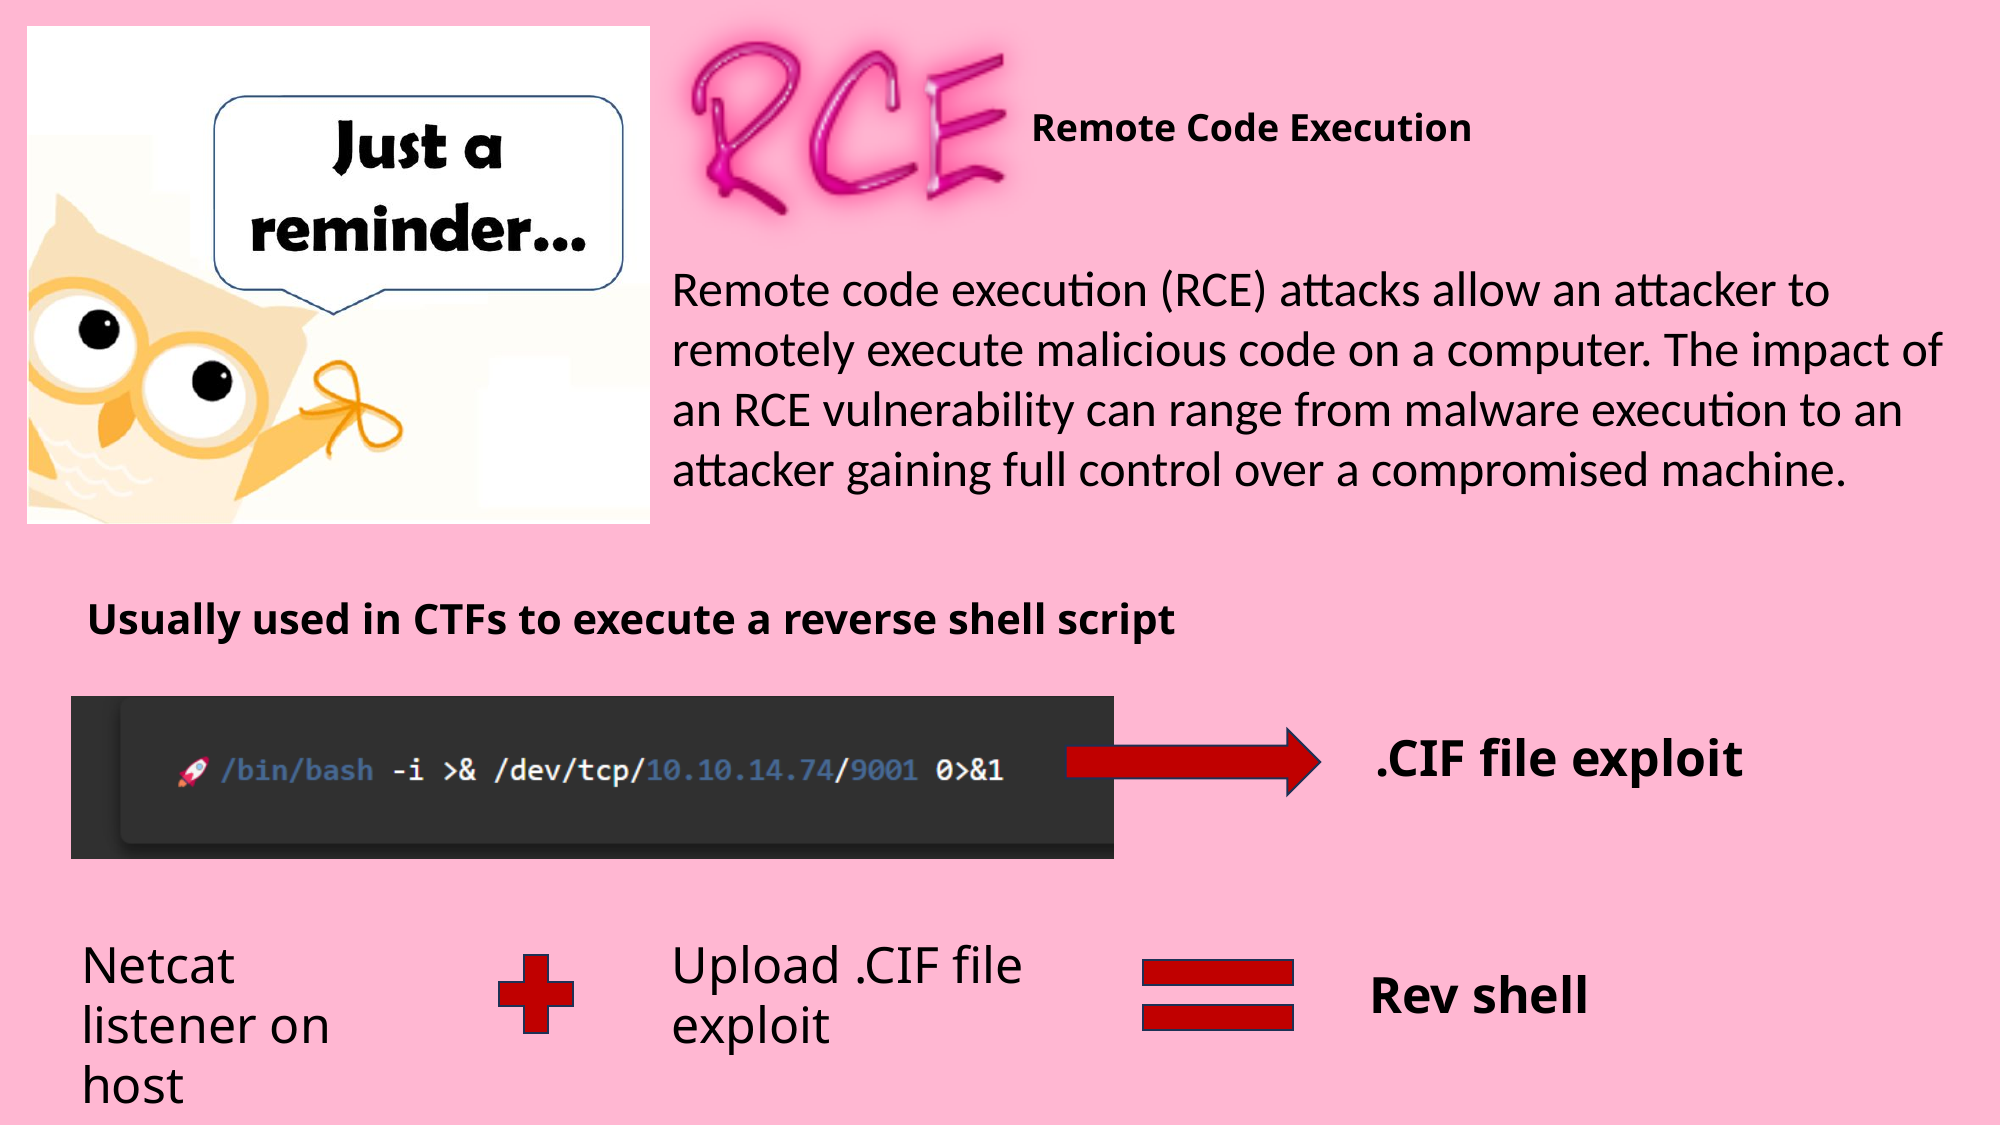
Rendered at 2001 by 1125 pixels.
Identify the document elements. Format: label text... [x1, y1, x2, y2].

text_box [1142, 1004, 1294, 1031]
picture [27, 0, 1066, 524]
text_box [1114, 726, 1322, 798]
text_box Upload .CIF file exploit [657, 925, 1114, 1061]
text_box Usually used in CTFs to execute a reverse shell script [71, 585, 1192, 651]
picture [71, 696, 1114, 859]
text_box Remote code execution (RCE) attacks allow an attacker to remotely execute malicious code on a computer. The impact of an RCE vulnerability can range from malware execution to an attacker gaining full control over a compromised machine. [657, 249, 1973, 505]
text_box Netcat listener on host [66, 925, 435, 1121]
text_box [1142, 959, 1294, 986]
text_box Rev shell [1354, 956, 1605, 1031]
text_box Remote Code Execution [1066, 96, 1489, 157]
text_box .CIF file exploit [1361, 719, 1760, 794]
text_box [498, 954, 574, 1034]
